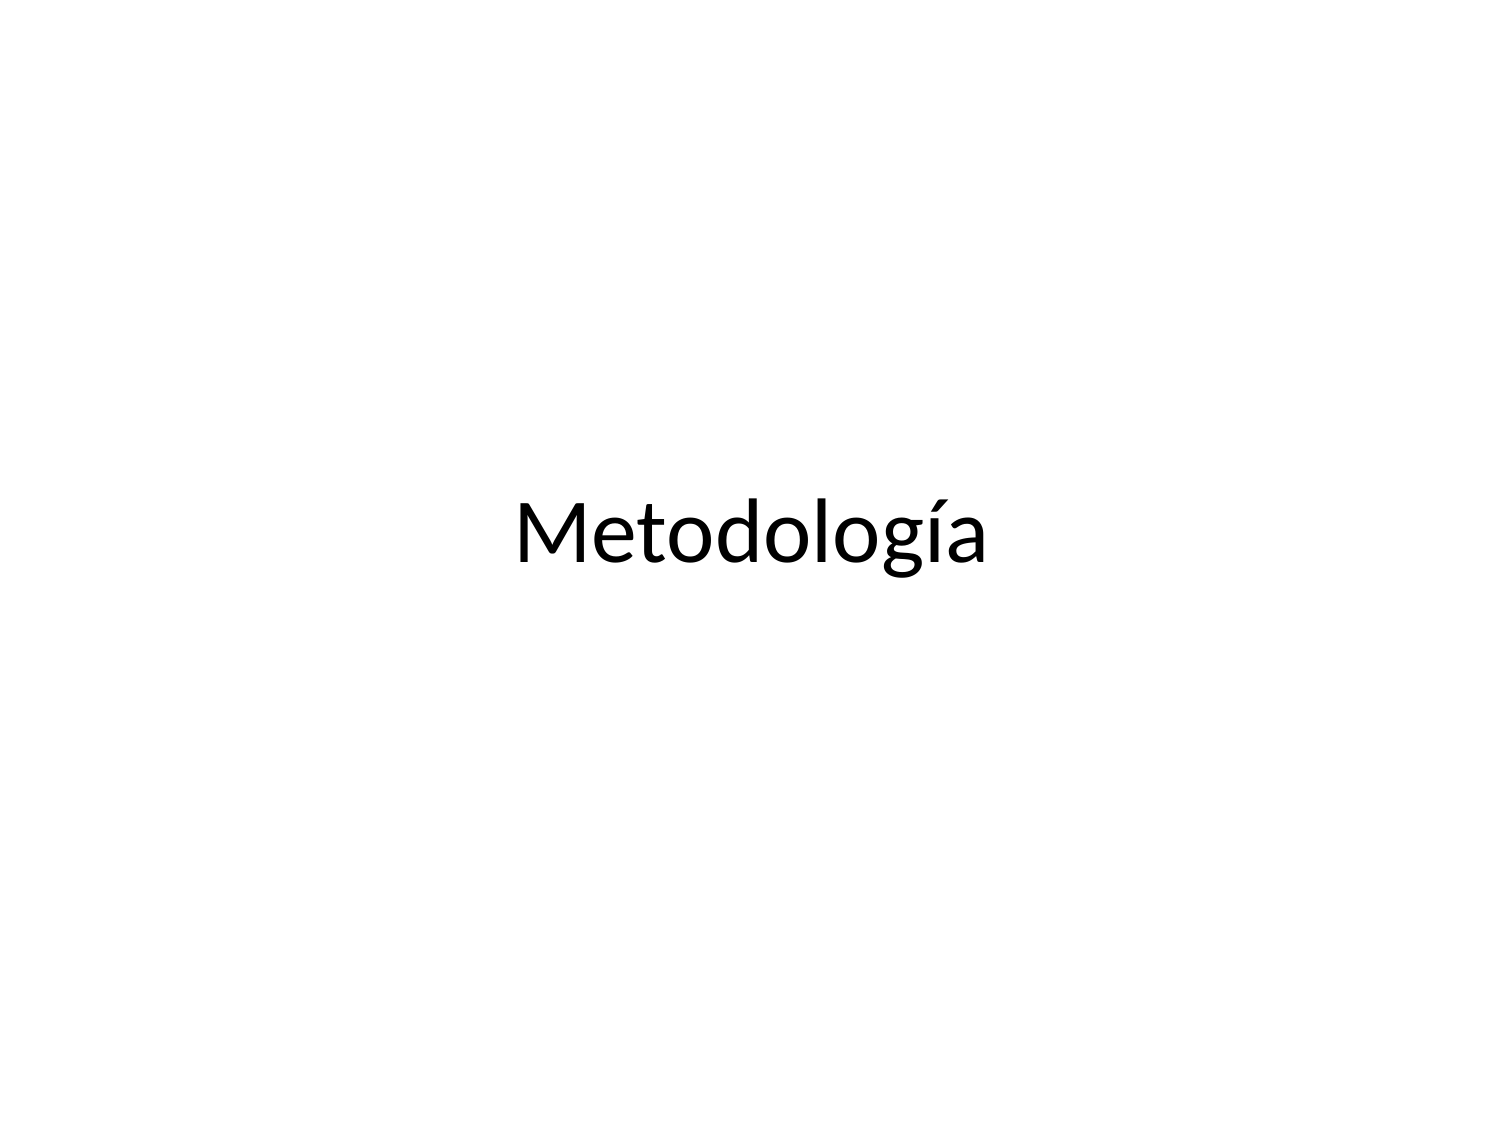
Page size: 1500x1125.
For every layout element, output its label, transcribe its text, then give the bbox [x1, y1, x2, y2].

title Metodología [76, 432, 1427, 621]
